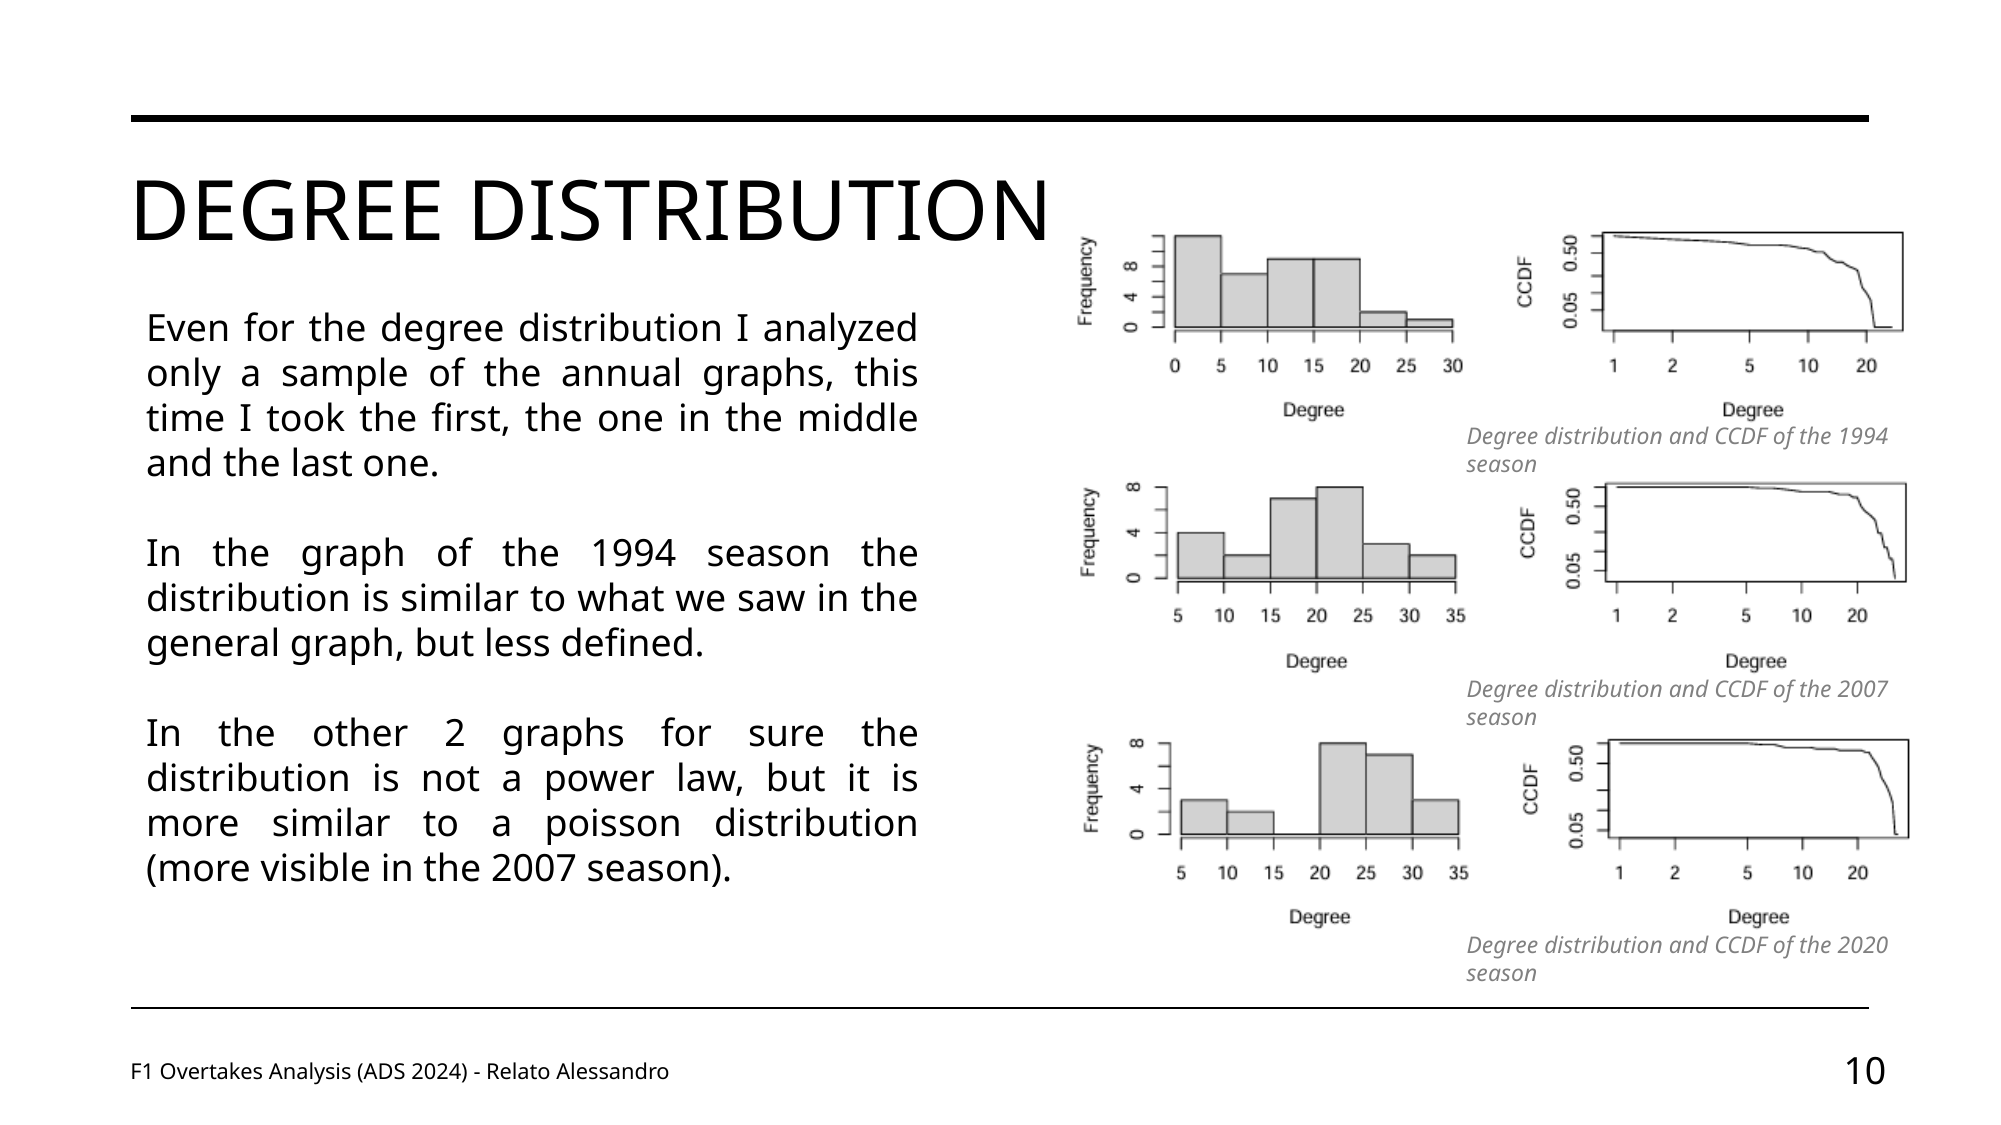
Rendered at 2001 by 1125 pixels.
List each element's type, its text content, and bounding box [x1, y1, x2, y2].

slide_number 10 [1791, 1042, 1902, 1103]
picture [1065, 474, 1918, 679]
title Degree distribution [114, 149, 1869, 365]
text_box Degree distribution and CCDF of the 2007 season [1451, 679, 1918, 734]
text_box Even for the degree distribution I analyzed only a sample of the annual graphs, this time I took the first, the one in the middle and the last one. In the graph of the 1994 season the distribution is similar to what we saw in the general graph, but less defined. In the other 2 graphs for sure the distribution is not a power law, but it is more similar to a poisson distribution (more visible in the 2007 season). [131, 296, 935, 897]
text_box Degree distribution and CCDF of the 2020 season [1451, 933, 1918, 993]
picture [1070, 221, 1918, 426]
picture [1070, 733, 1919, 933]
text_box Degree distribution and CCDF of the 1994 season [1451, 426, 1918, 474]
footer F1 Overtakes Analysis (ADS 2024) - Relato Alessandro [115, 1042, 861, 1103]
